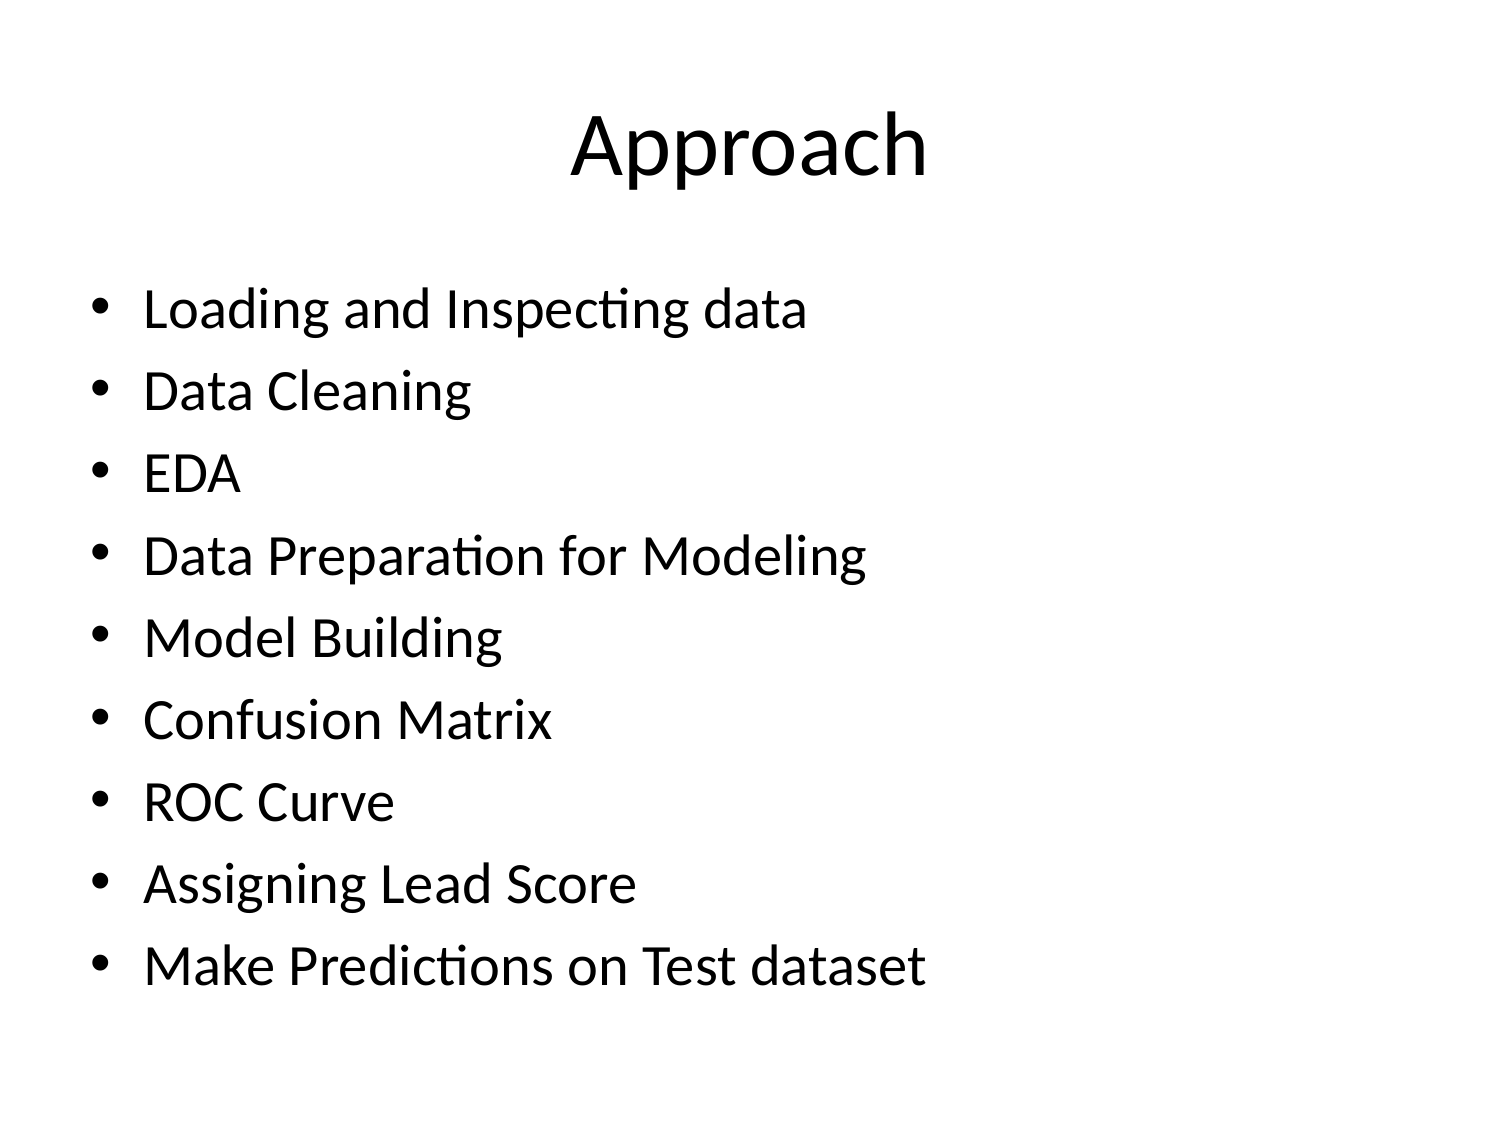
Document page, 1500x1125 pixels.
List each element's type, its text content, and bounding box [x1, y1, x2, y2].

title Approach [75, 45, 1425, 233]
list Loading and Inspecting data Data Cleaning EDA Data Preparation for Modeling Model Building Confusion Matrix ROC Curve Assigning Lead Score Make Predictions on Test dataset [75, 262, 1425, 1005]
